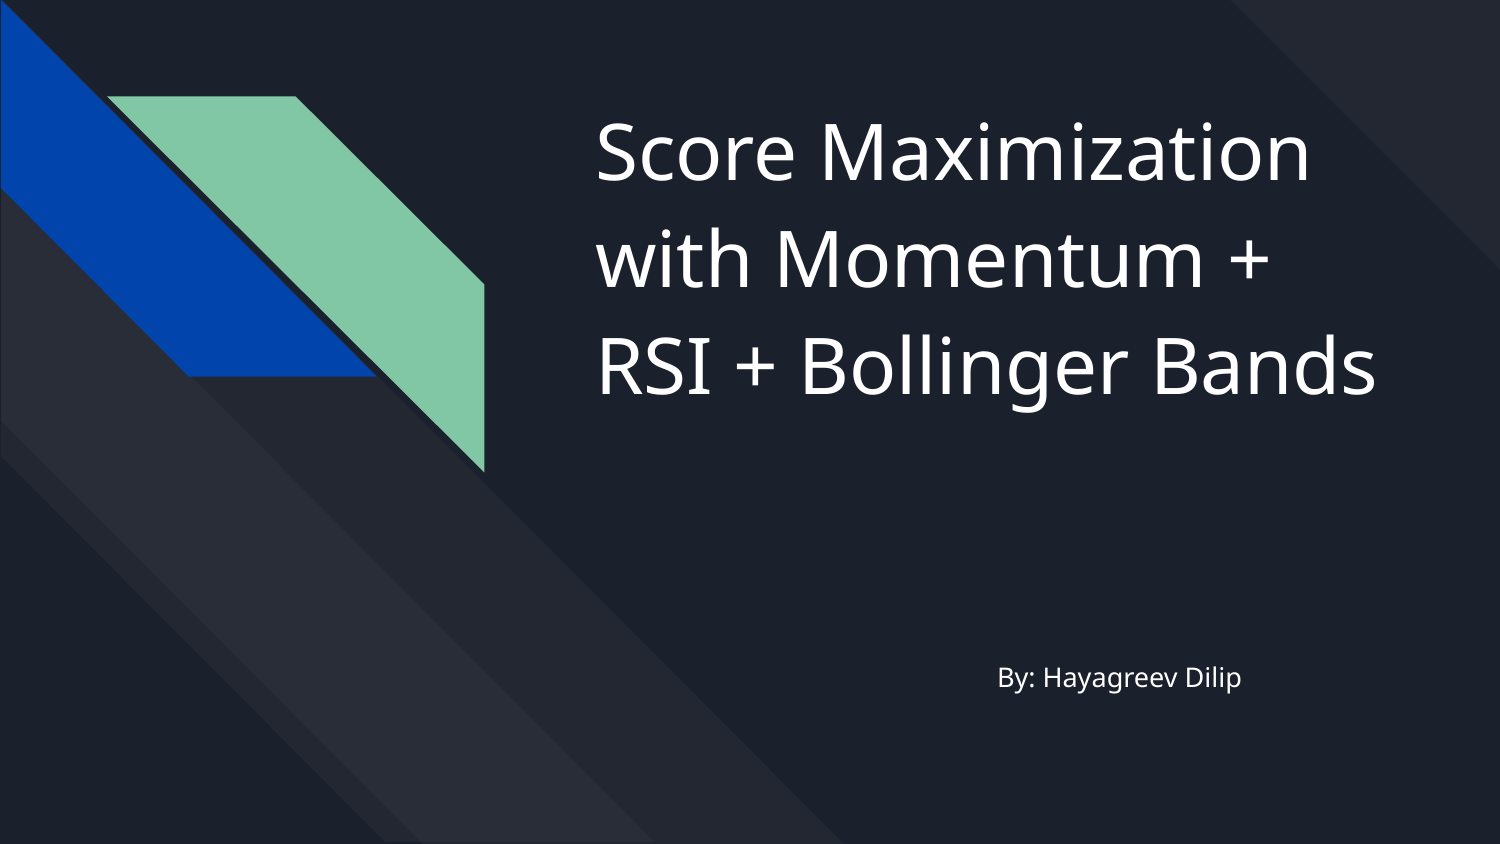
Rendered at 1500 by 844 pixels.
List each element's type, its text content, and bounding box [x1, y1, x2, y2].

subtitle By: Hayagreev Dilip [982, 643, 1263, 721]
title Score Maximization with Momentum + RSI + Bollinger Bands [580, 81, 1404, 518]
